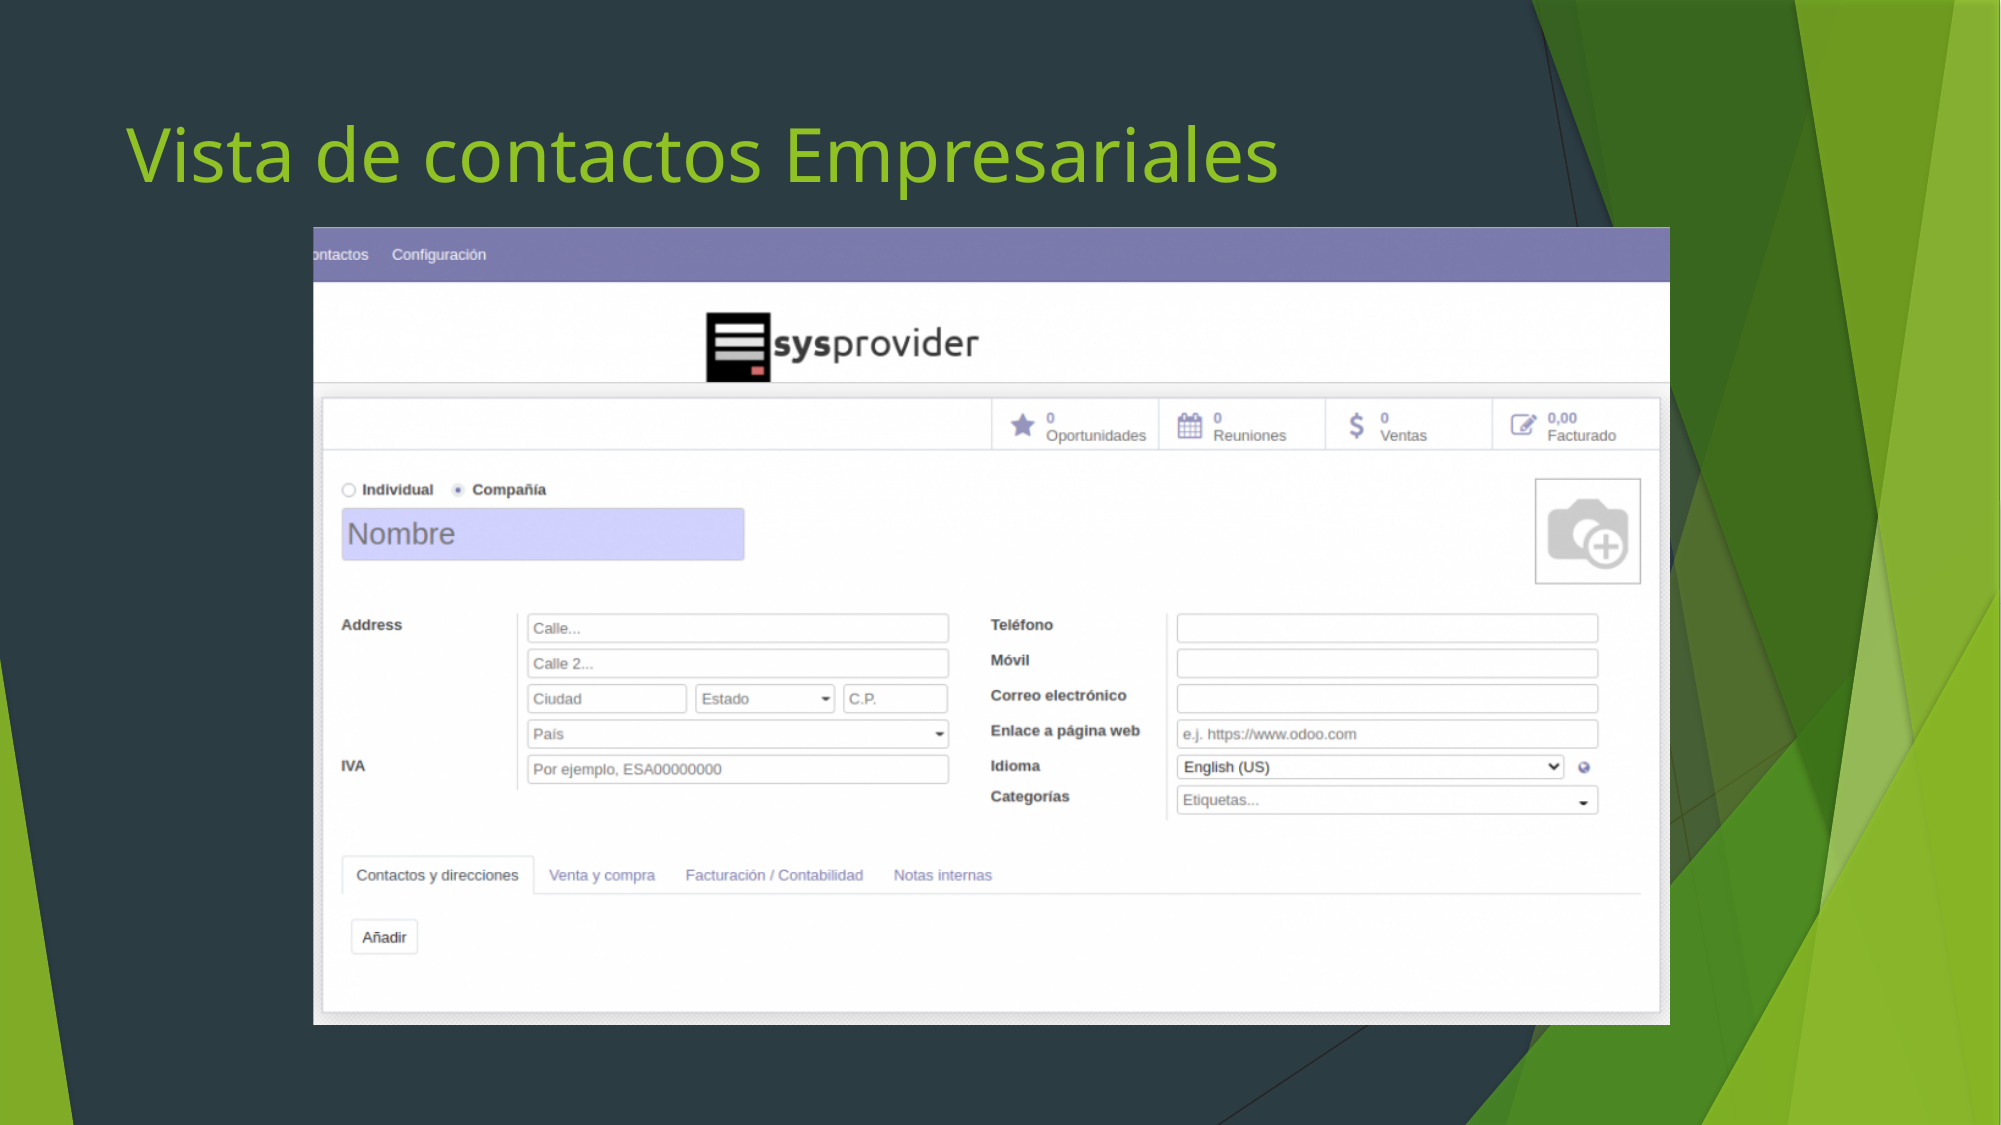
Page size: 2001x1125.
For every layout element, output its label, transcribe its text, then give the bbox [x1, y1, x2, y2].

picture [312, 227, 1671, 1026]
title Vista de contactos Empresariales [111, 99, 1522, 317]
